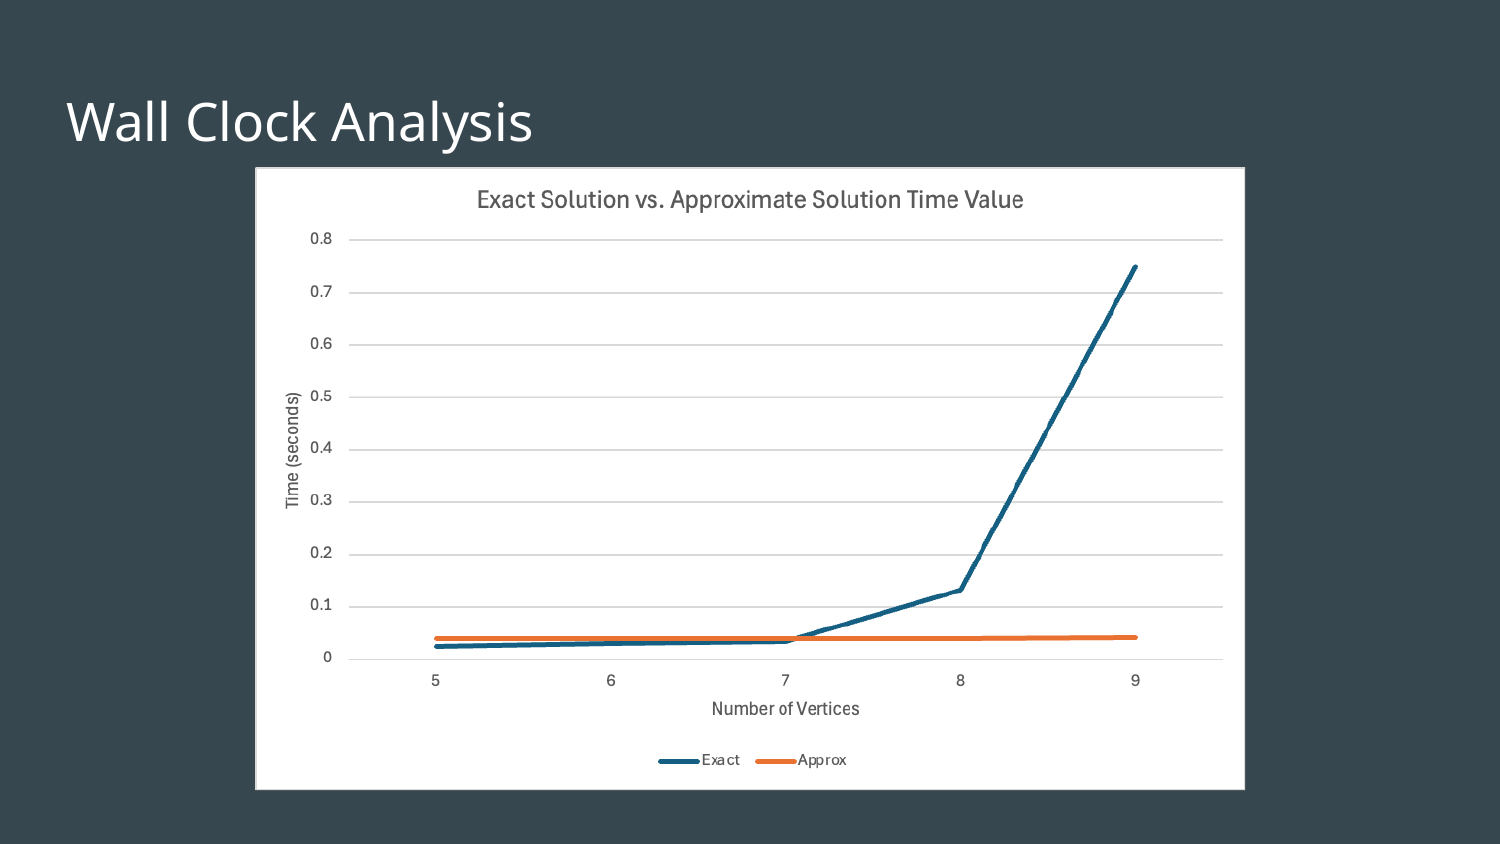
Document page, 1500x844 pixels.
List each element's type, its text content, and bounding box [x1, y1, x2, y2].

title Wall Clock Analysis [51, 72, 1449, 167]
picture [254, 166, 1246, 792]
